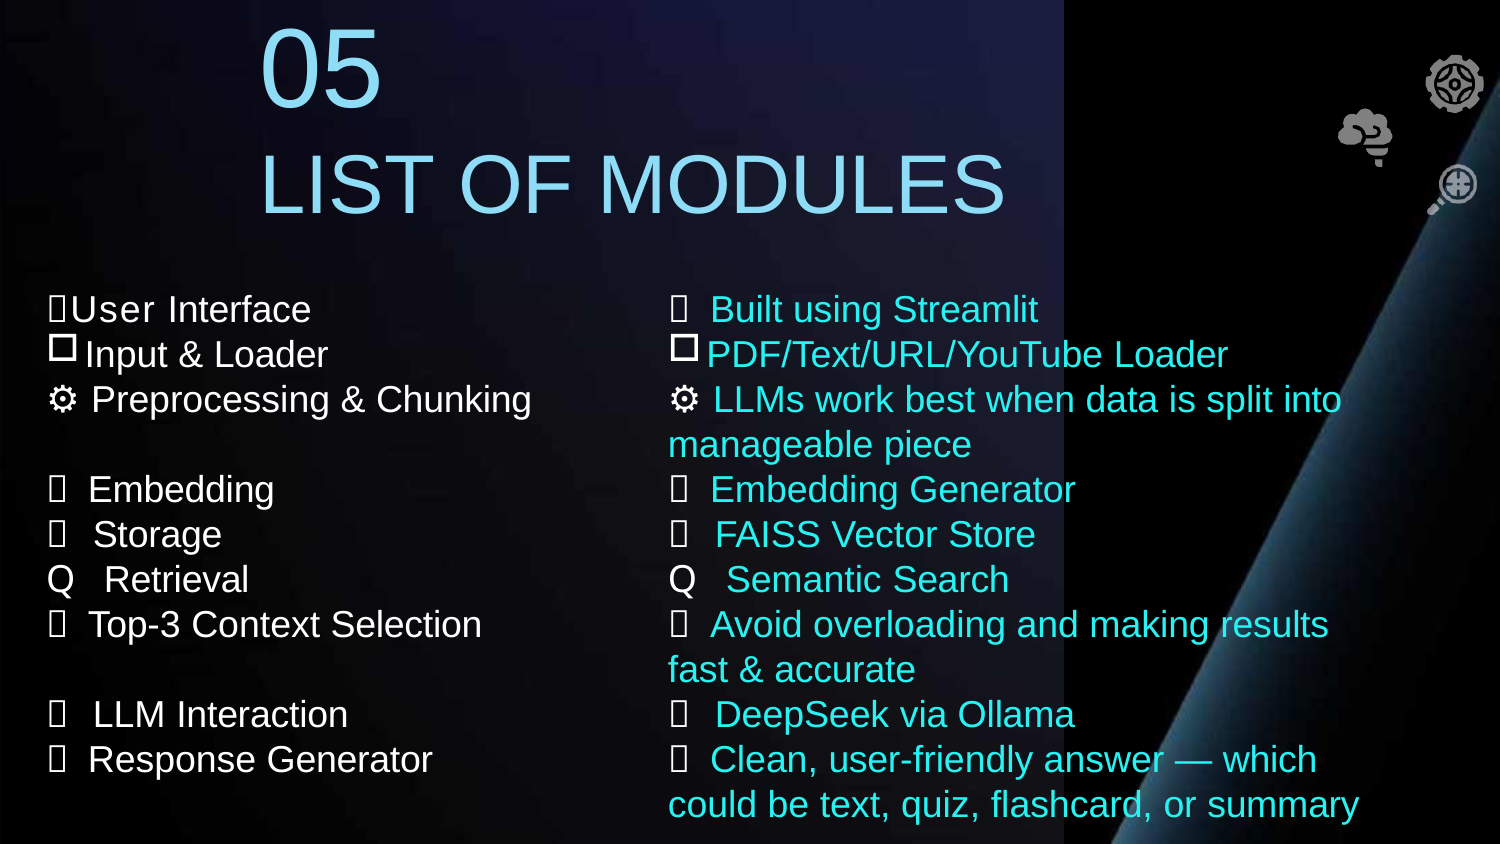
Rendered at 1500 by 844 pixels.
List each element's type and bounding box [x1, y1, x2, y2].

text_box [1047, 0, 1500, 844]
picture [0, 0, 1047, 844]
text_box [1270, 0, 1500, 215]
